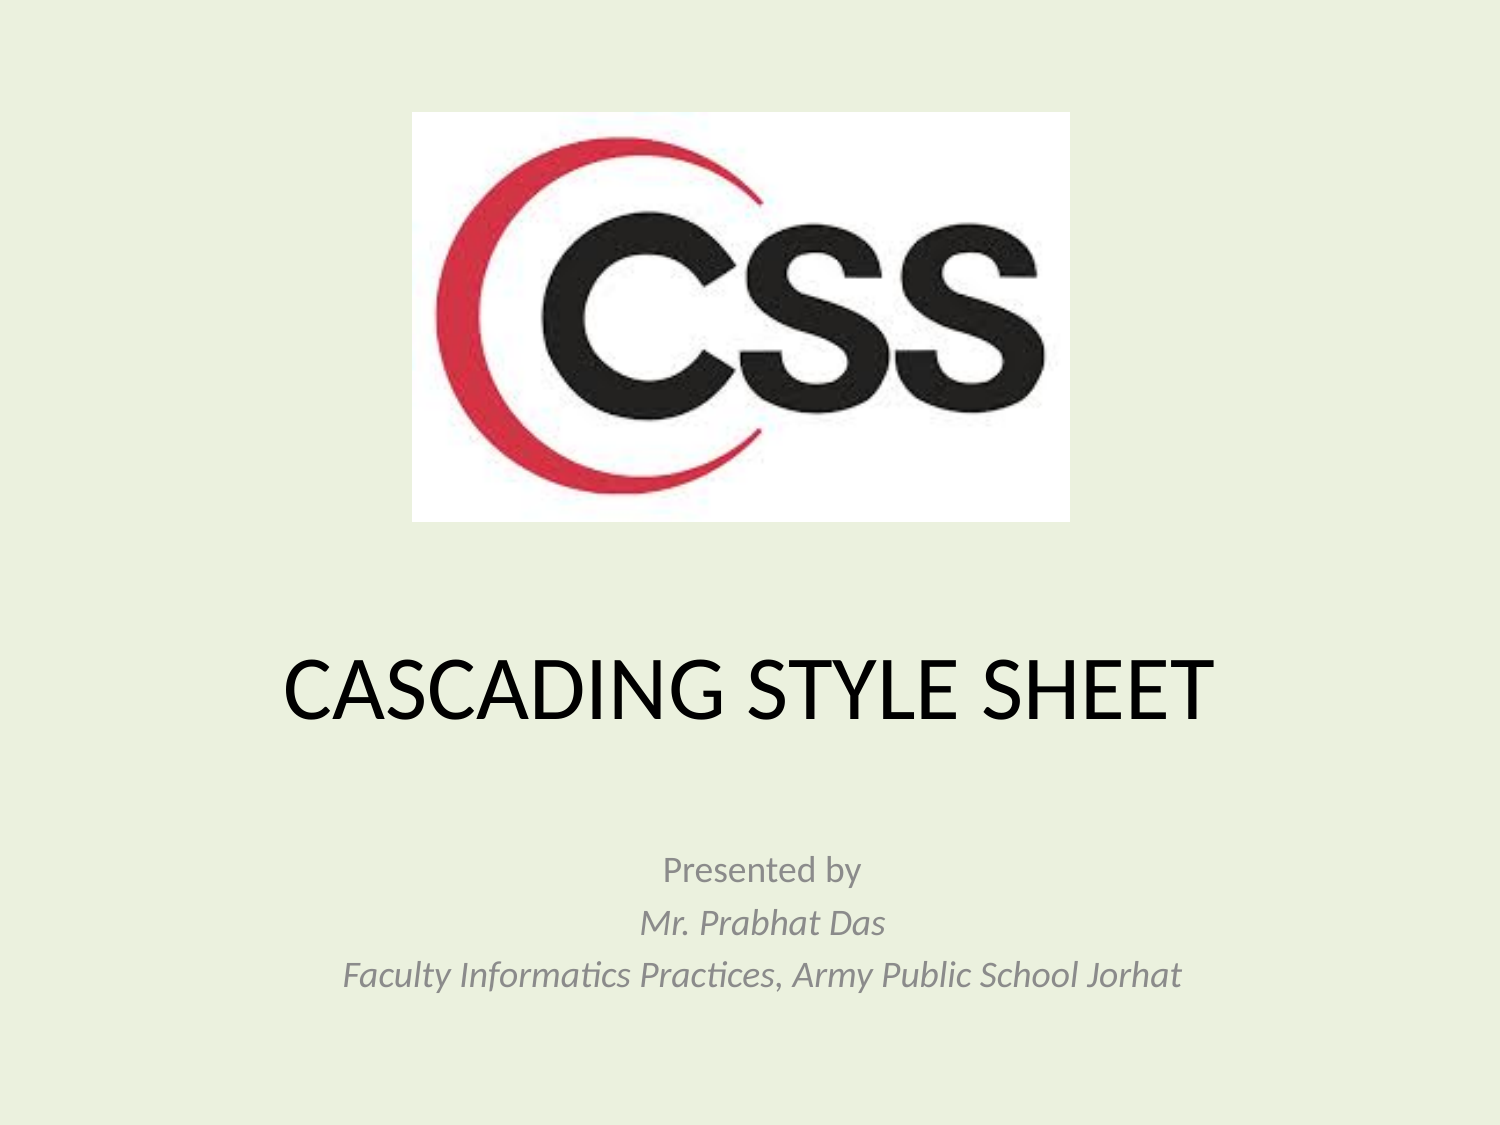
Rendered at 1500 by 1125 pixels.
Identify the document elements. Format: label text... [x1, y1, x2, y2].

picture [412, 112, 1070, 522]
subtitle Presented by Mr. Prabhat Das Faculty Informatics Practices, Army Public School Jorhat [237, 837, 1288, 1013]
title CASCADING STYLE SHEET [112, 562, 1388, 804]
